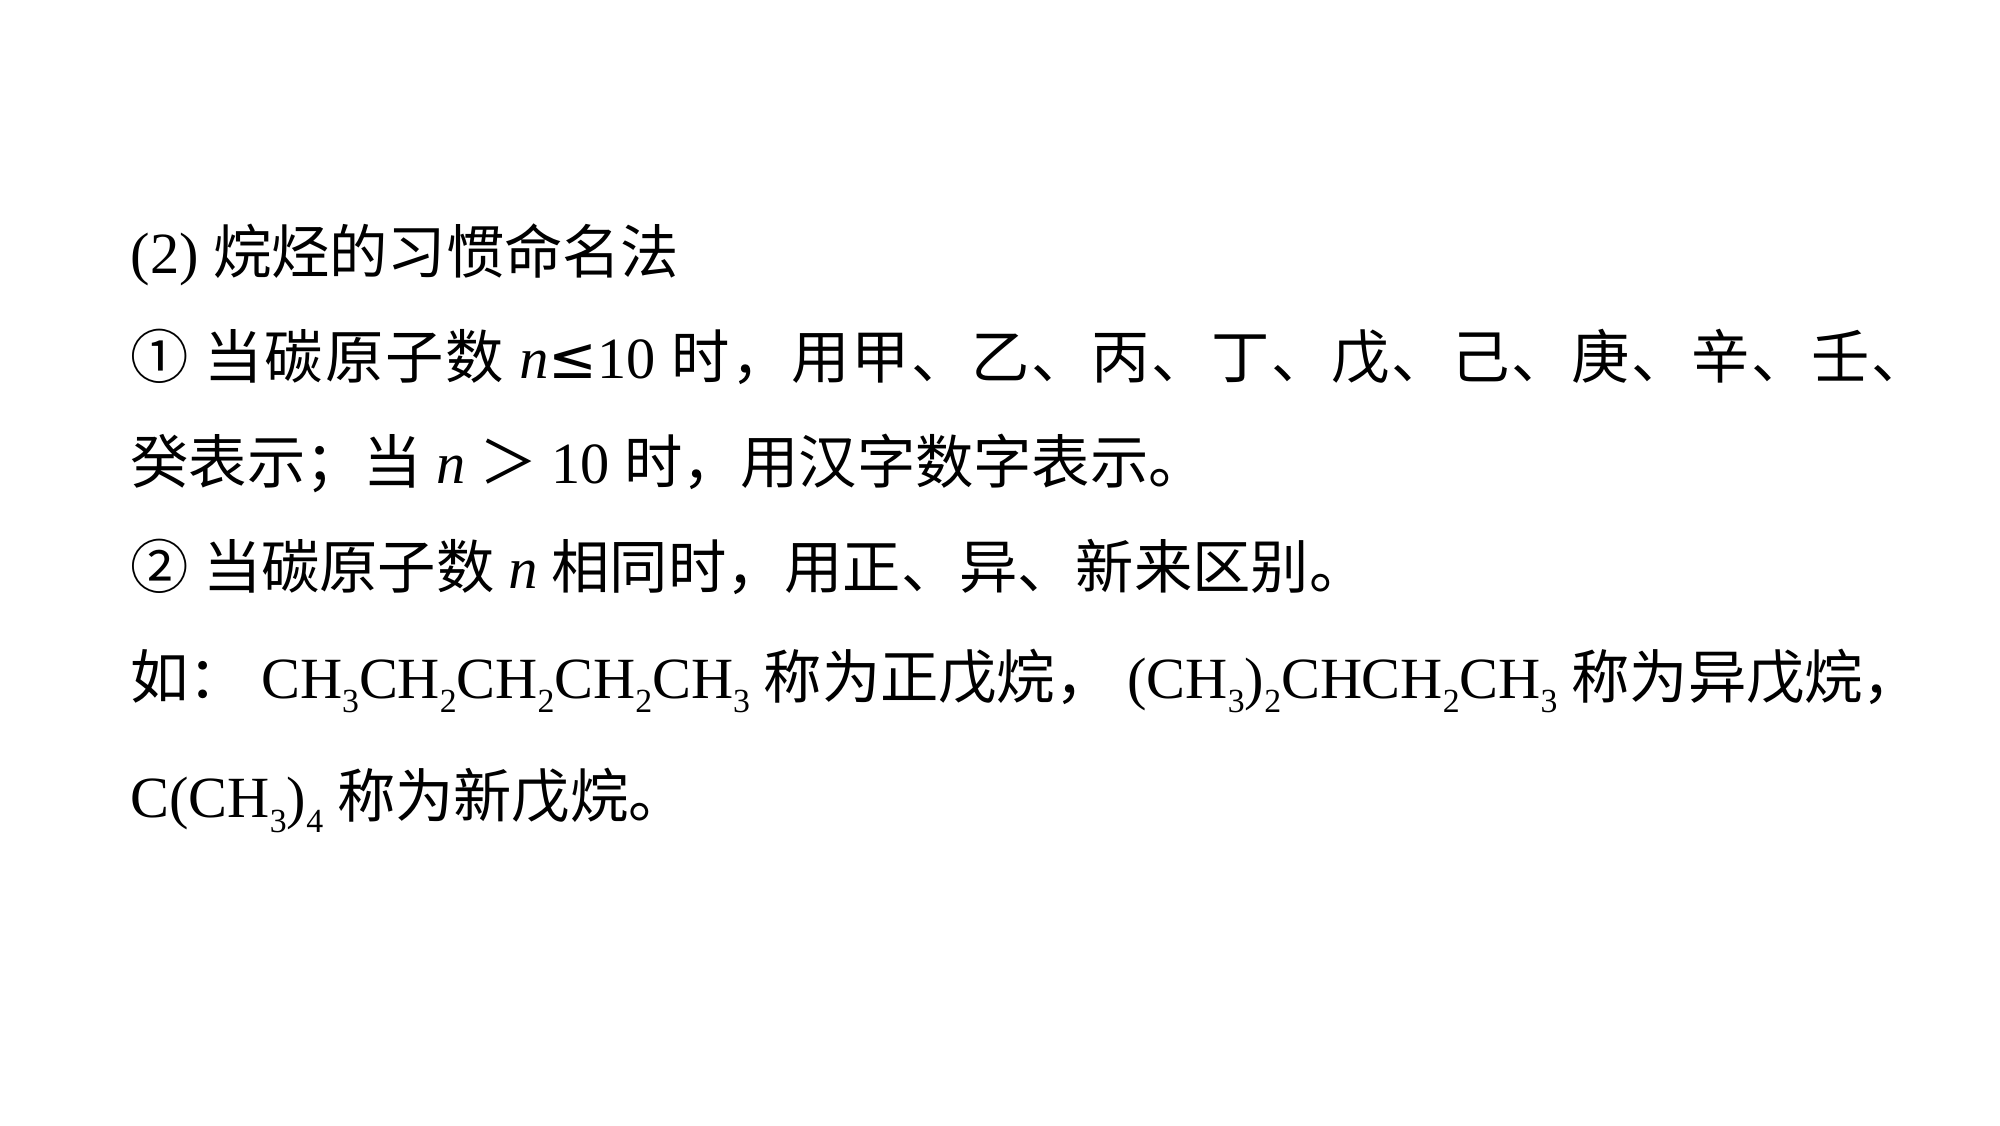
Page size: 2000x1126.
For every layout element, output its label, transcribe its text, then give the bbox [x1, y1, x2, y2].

text_box (2)烷烃的习惯命名法 ①当碳原子数n≤10时，用甲、乙、丙、丁、戊、己、庚、辛、壬、癸表示；当n＞10时，用汉字数字表示。 ②当碳原子数n相同时，用正、异、新来区别。 如：CH3CH2CH2CH2CH3称为正戊烷，(CH3)2CHCH2CH3称为异戊烷，C(CH3)4称为新戊烷。 [116, 172, 1887, 847]
